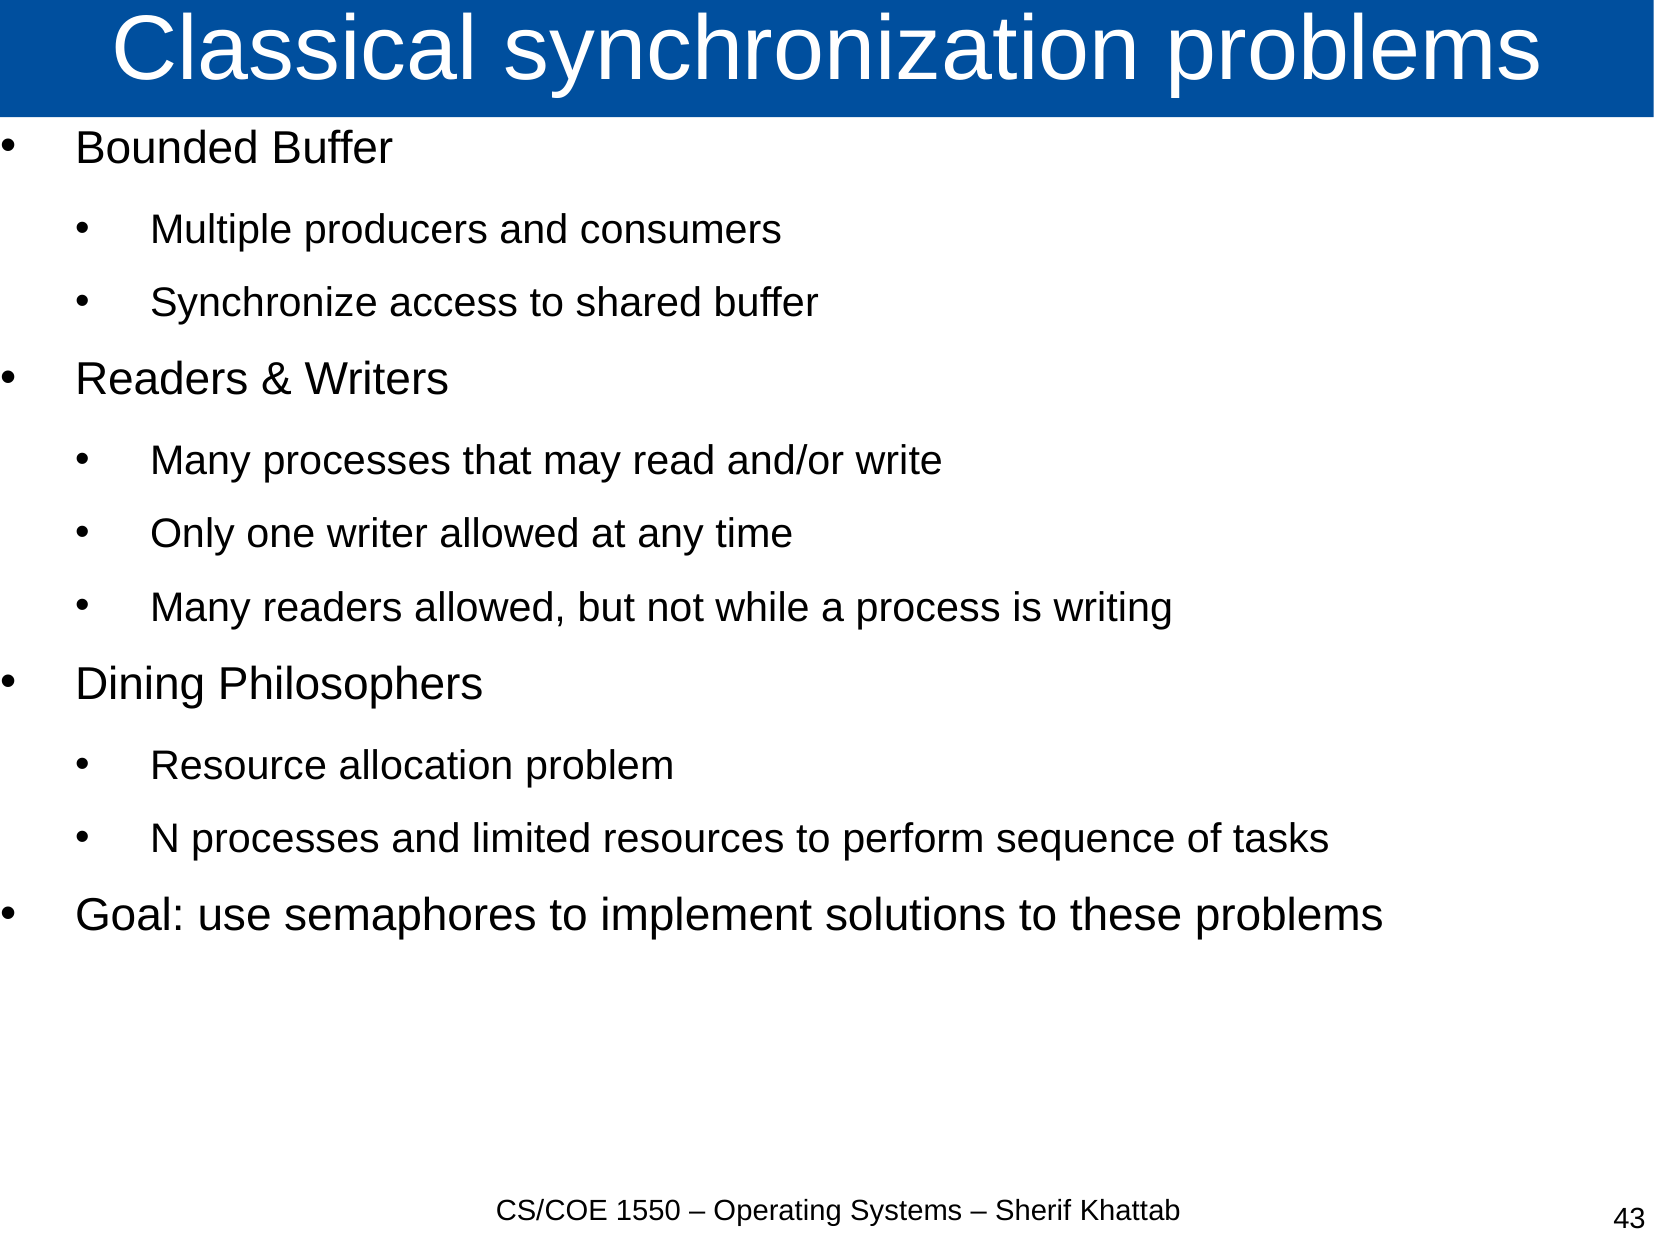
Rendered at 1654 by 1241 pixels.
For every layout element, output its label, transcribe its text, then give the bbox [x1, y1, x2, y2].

slide_number 43 [1265, 1198, 1647, 1241]
footer CS/COE 1550 – Operating Systems – Sherif Khattab [460, 1190, 1217, 1241]
title Classical synchronization problems [0, 0, 1654, 117]
list Bounded Buffer Multiple producers and consumers Synchronize access to shared buffer Readers & Writers Many processes that may read and/or write Only one writer allowed at any time Many readers allowed, but not while a process is writing Dining Philosophers Resource allocation problem N processes and limited resources to perform sequence of tasks Goal: use semaphores to implement solutions to these problems [0, 117, 1654, 1195]
